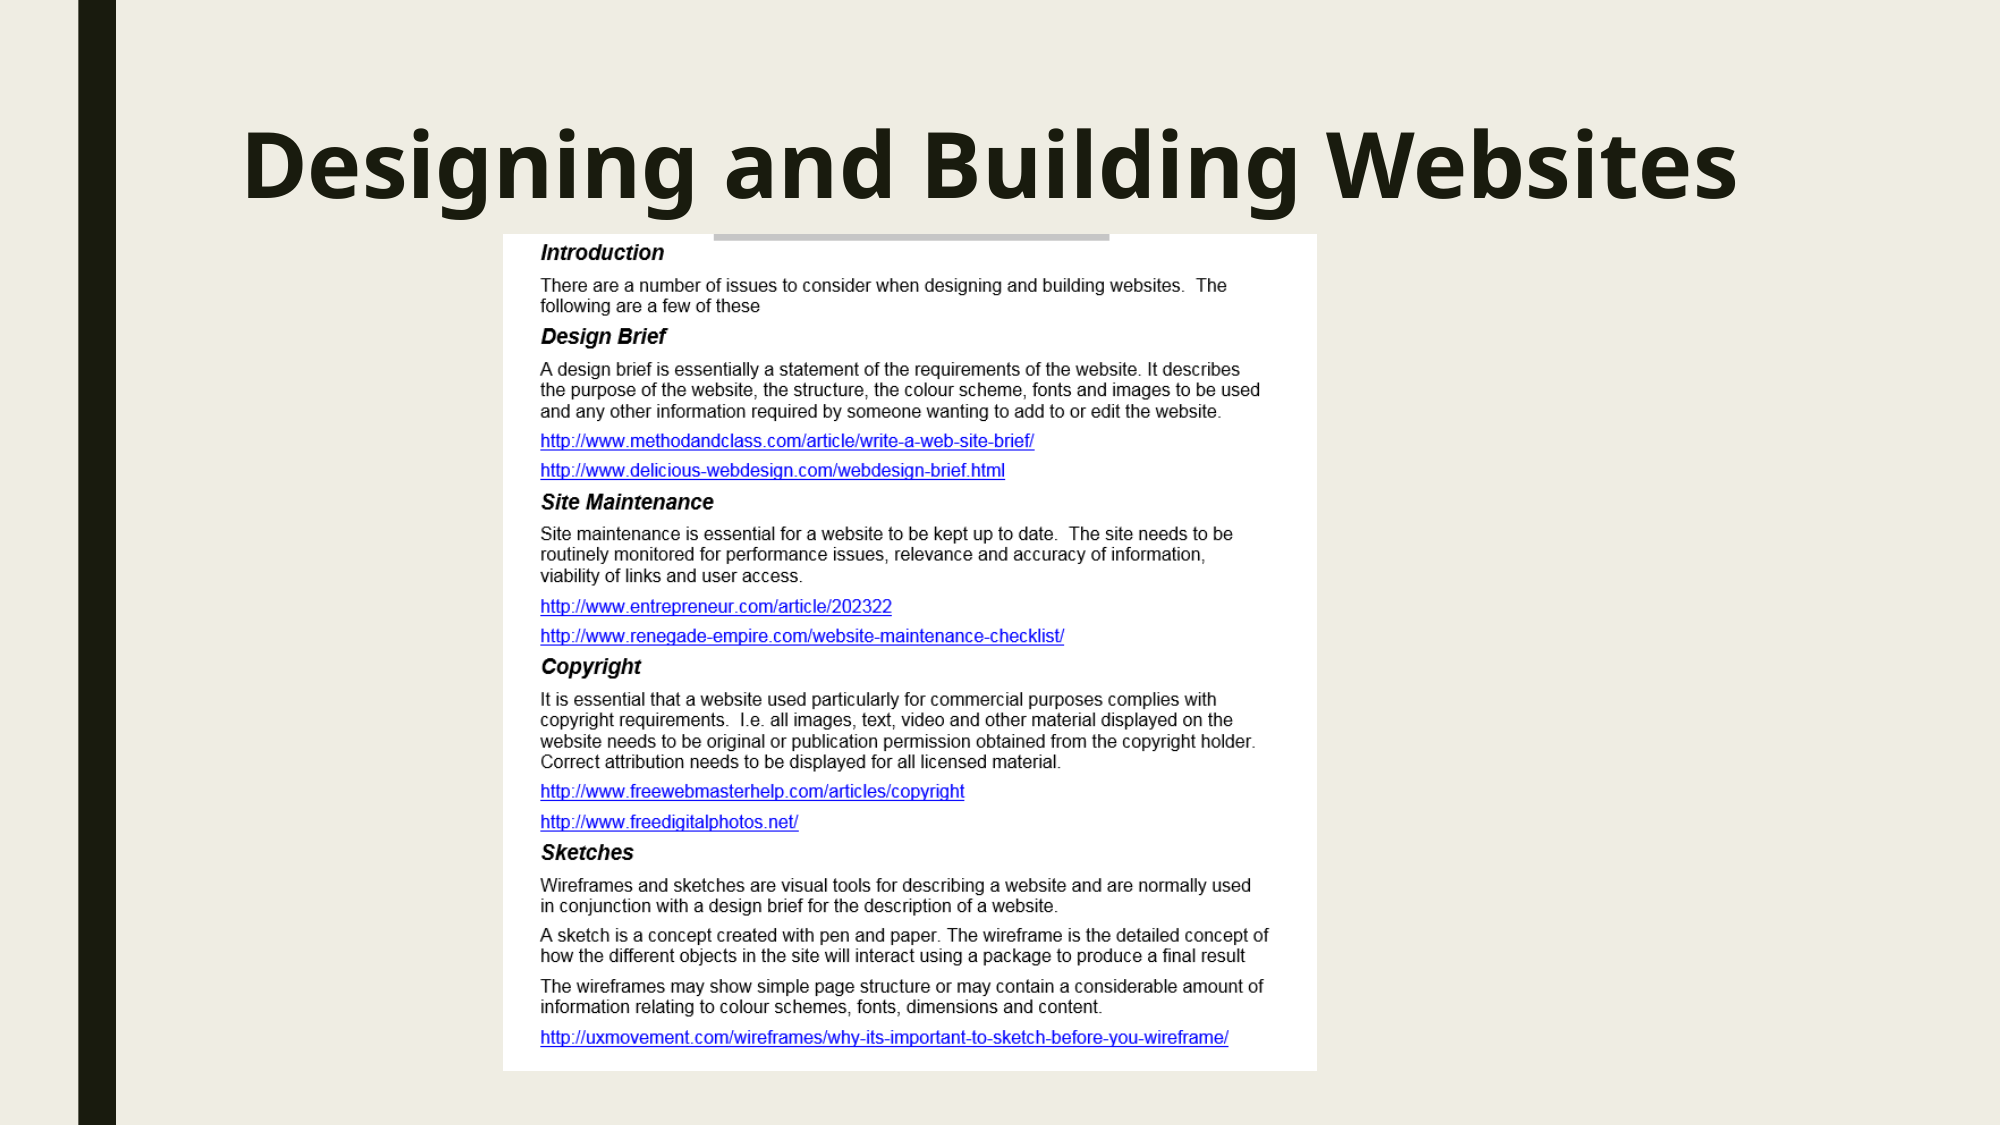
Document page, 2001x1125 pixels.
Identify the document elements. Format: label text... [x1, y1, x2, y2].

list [503, 234, 1317, 1071]
title Designing and Building Websites [225, 112, 1800, 357]
